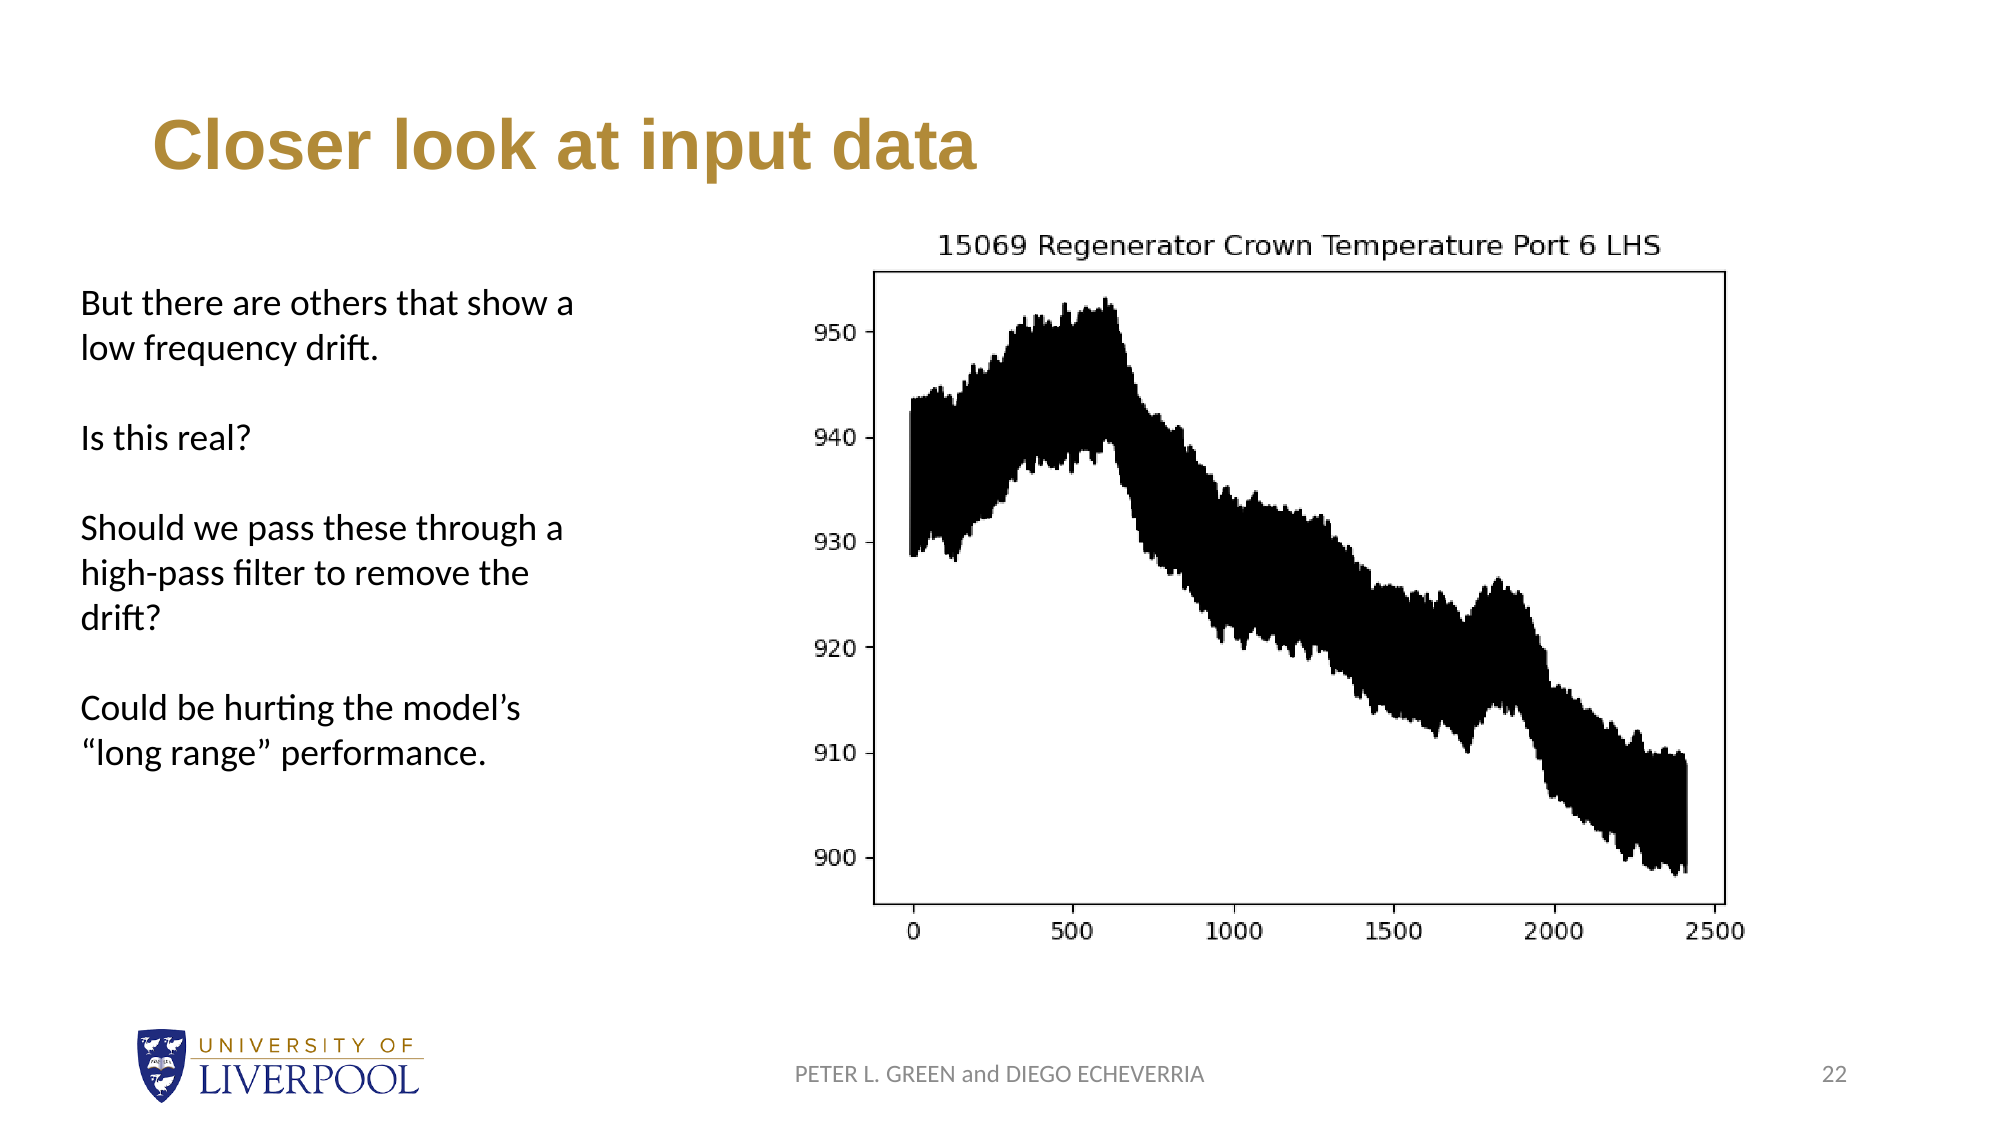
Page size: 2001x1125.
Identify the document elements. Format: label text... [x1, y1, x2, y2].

title Closer look at input data [137, 59, 1863, 234]
text_box But there are others that show a low frequency drift. Is this real? Should we pass these through a high-pass filter to remove the drift? Could be hurting the model’s “long range” performance. [65, 270, 597, 781]
footer PETER L. GREEN and DIEGO ECHEVERRIA [662, 1042, 1338, 1103]
picture [137, 1029, 424, 1103]
slide_number 22 [1412, 1042, 1863, 1103]
picture [770, 206, 1789, 970]
